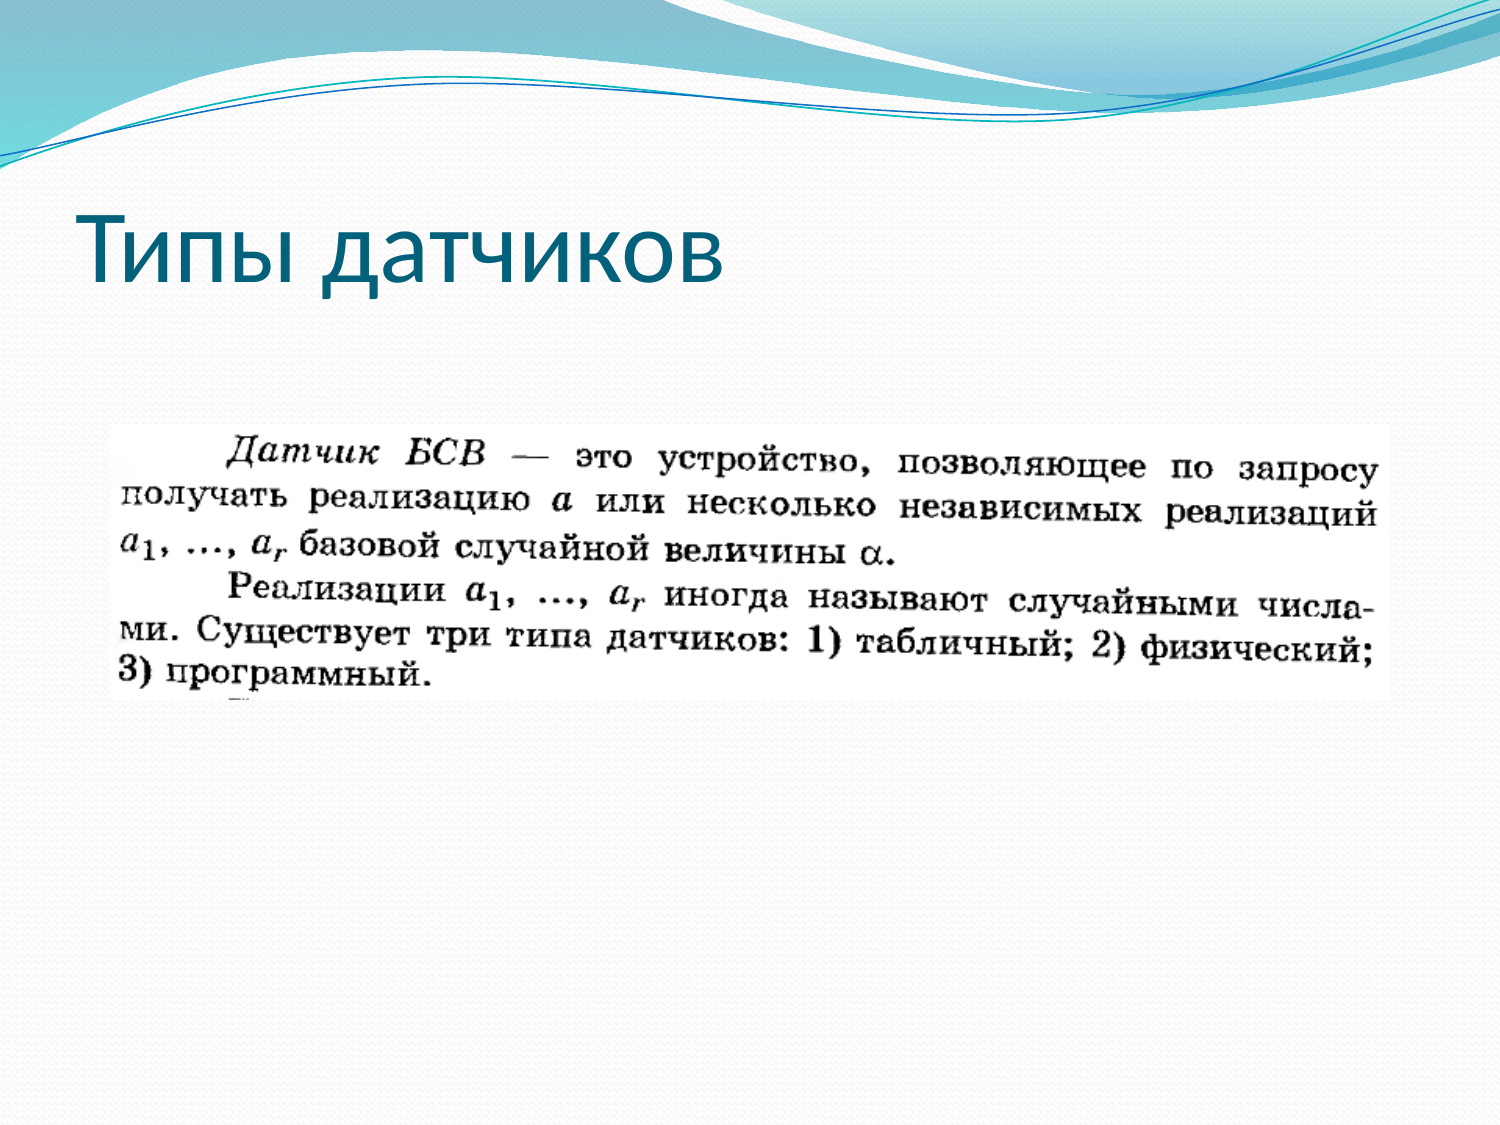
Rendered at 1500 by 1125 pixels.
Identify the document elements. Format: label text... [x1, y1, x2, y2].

picture [109, 424, 1391, 701]
title Типы датчиков [75, 115, 1425, 303]
